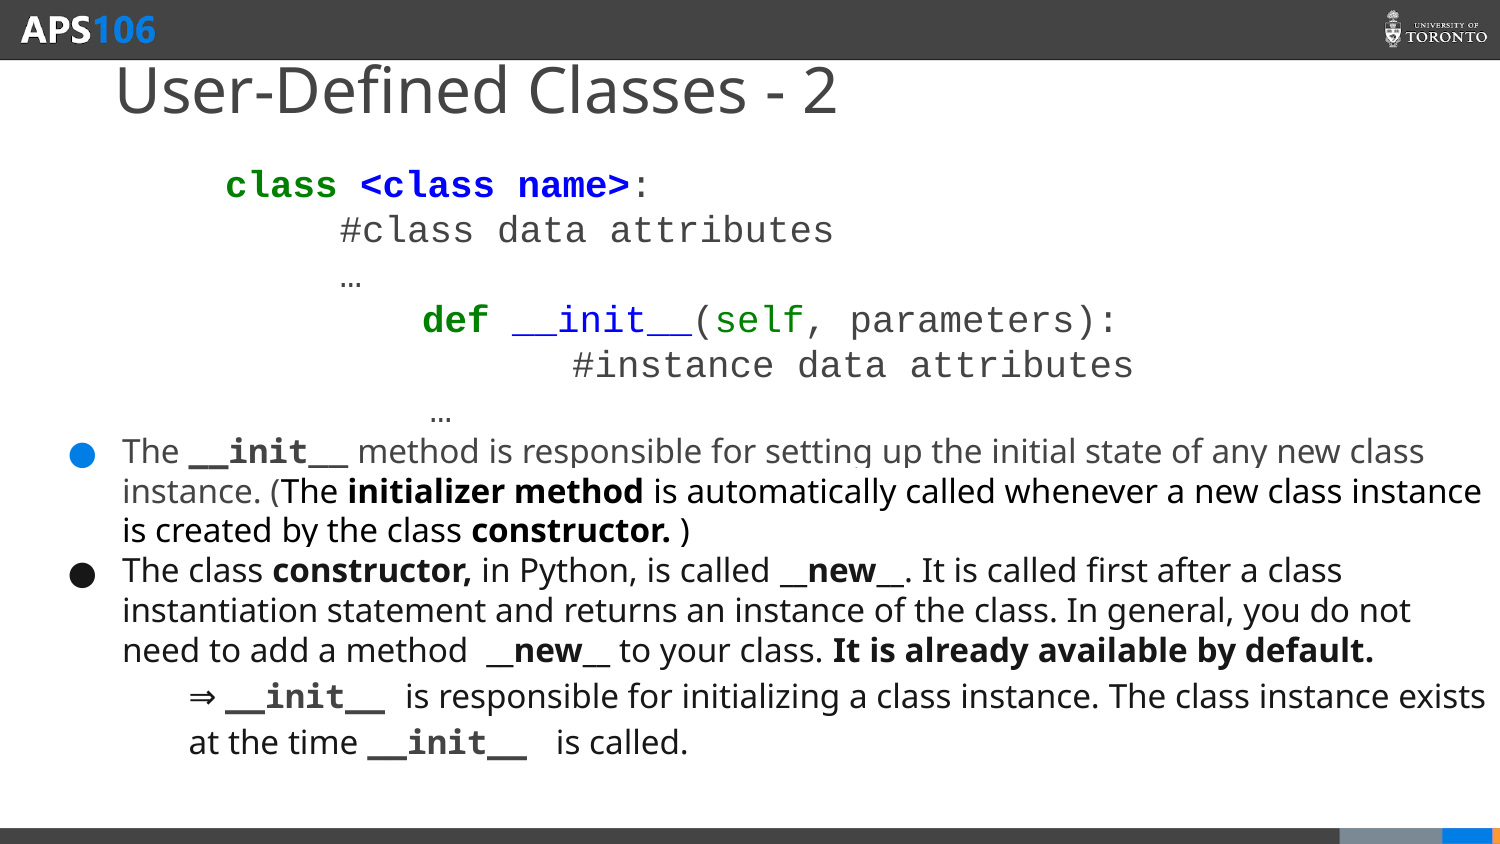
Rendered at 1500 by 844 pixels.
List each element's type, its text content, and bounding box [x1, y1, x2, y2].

list class <class name>: #class data attributes … def __init__(self, parameters): #instance data attributes … The __init__ method is responsible for setting up the initial state of any new class instance. (The initializer method is automatically called whenever a new class instance is created by the class constructor. ) The class constructor, in Python, is called __new__. It is called first after a class instantiation statement and returns an instance of the class. In general, you do not need to add a method __new__ to your class. It is already available by default. ⇒ __init__ is responsible for initializing a class instance. The class instance exists at the time __init__ is called. [35, 147, 1500, 835]
title User-Defined Classes - 2 [103, 52, 1397, 133]
picture [0, 0, 1500, 844]
